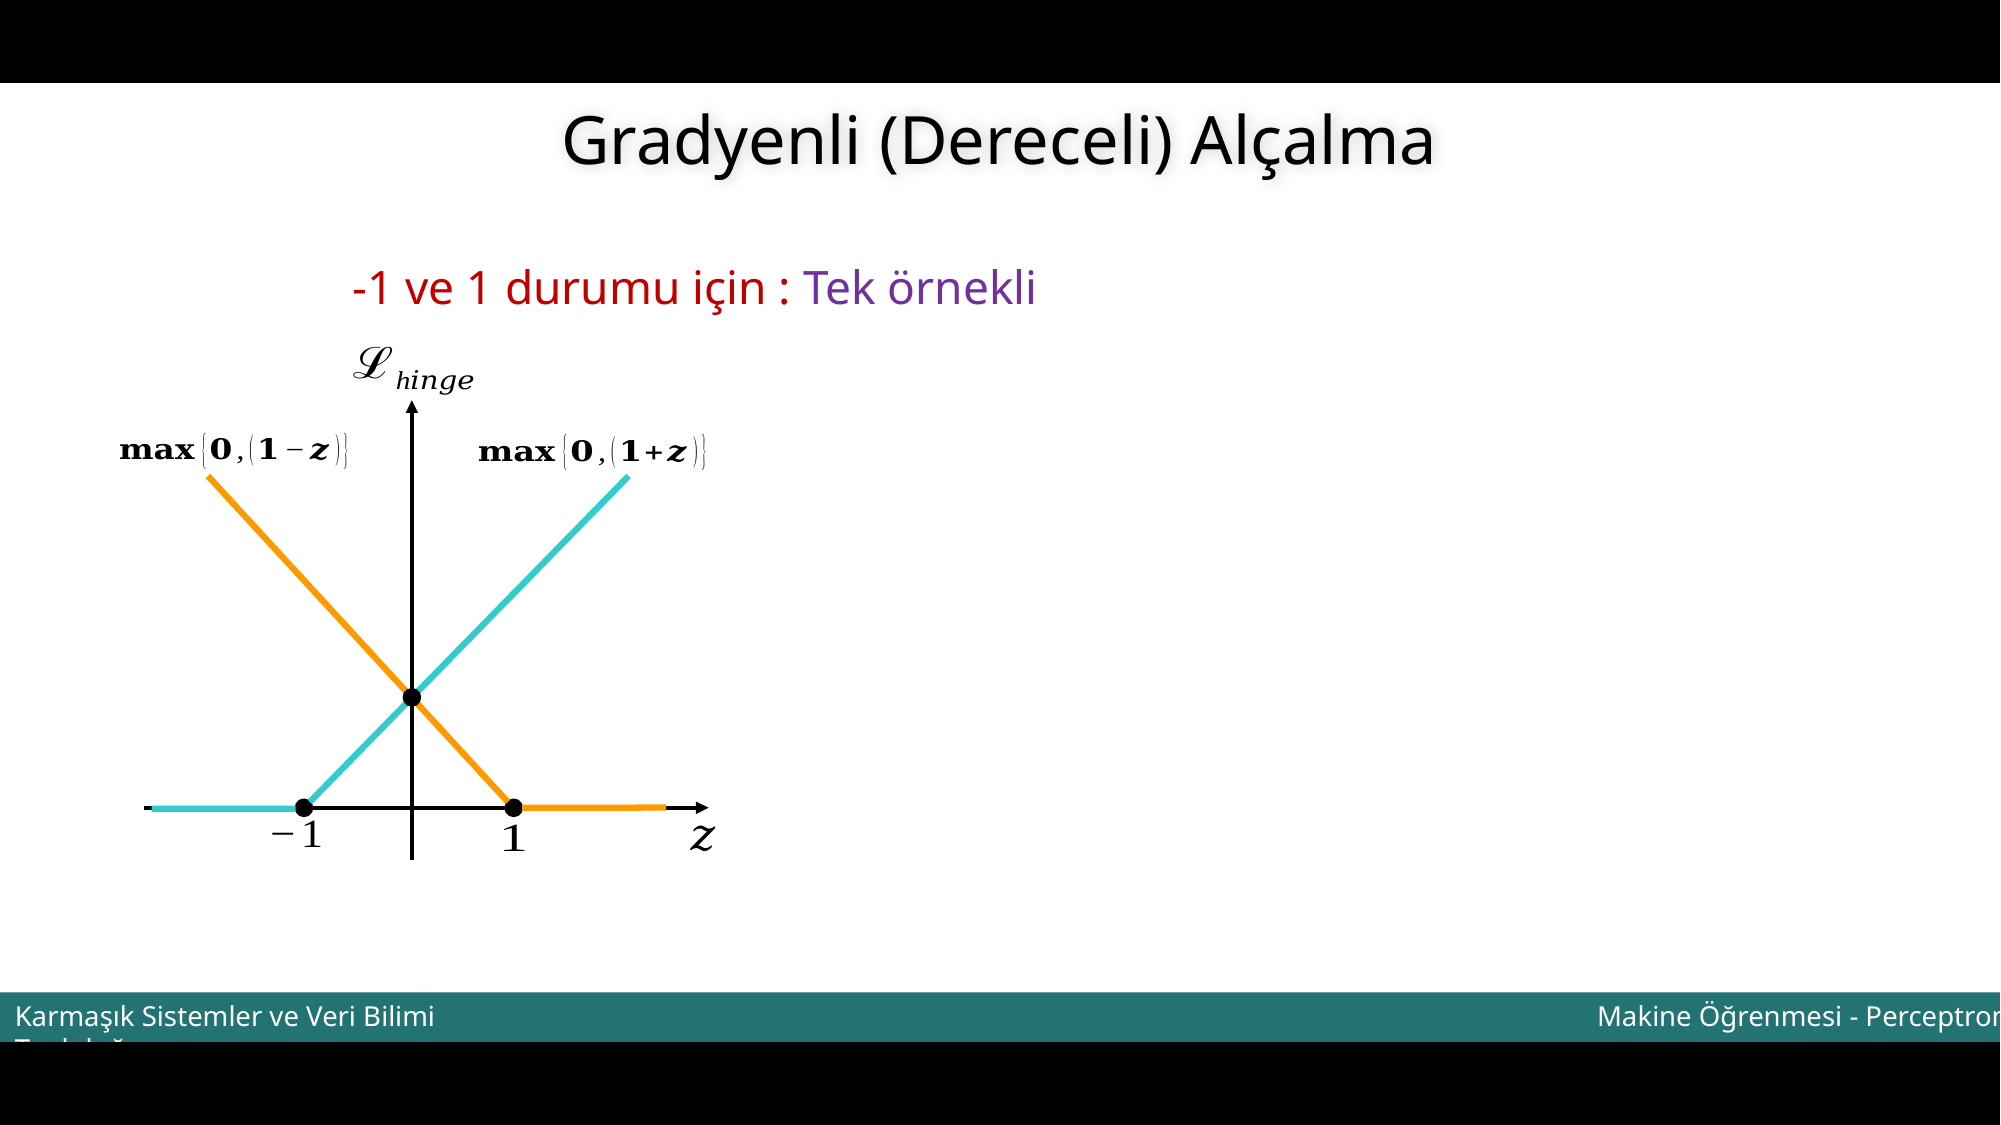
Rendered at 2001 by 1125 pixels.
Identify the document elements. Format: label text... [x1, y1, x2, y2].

text_box [504, 802, 523, 807]
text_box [207, 475, 309, 802]
text_box Gradyenli (Dereceli) Alçalma [0, 91, 2000, 186]
text_box [295, 808, 314, 818]
text_box [0, 1041, 2000, 1125]
text_box [0, 0, 2000, 84]
text_box [295, 802, 314, 807]
text_box [504, 808, 523, 818]
text_box [540, 991, 2000, 1041]
text_box Makine Öğrenmesi - Perceptron [1582, 991, 2000, 1040]
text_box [309, 475, 629, 802]
text_box Karmaşık Sistemler ve Veri Bilimi Topluluğu [0, 991, 540, 1041]
